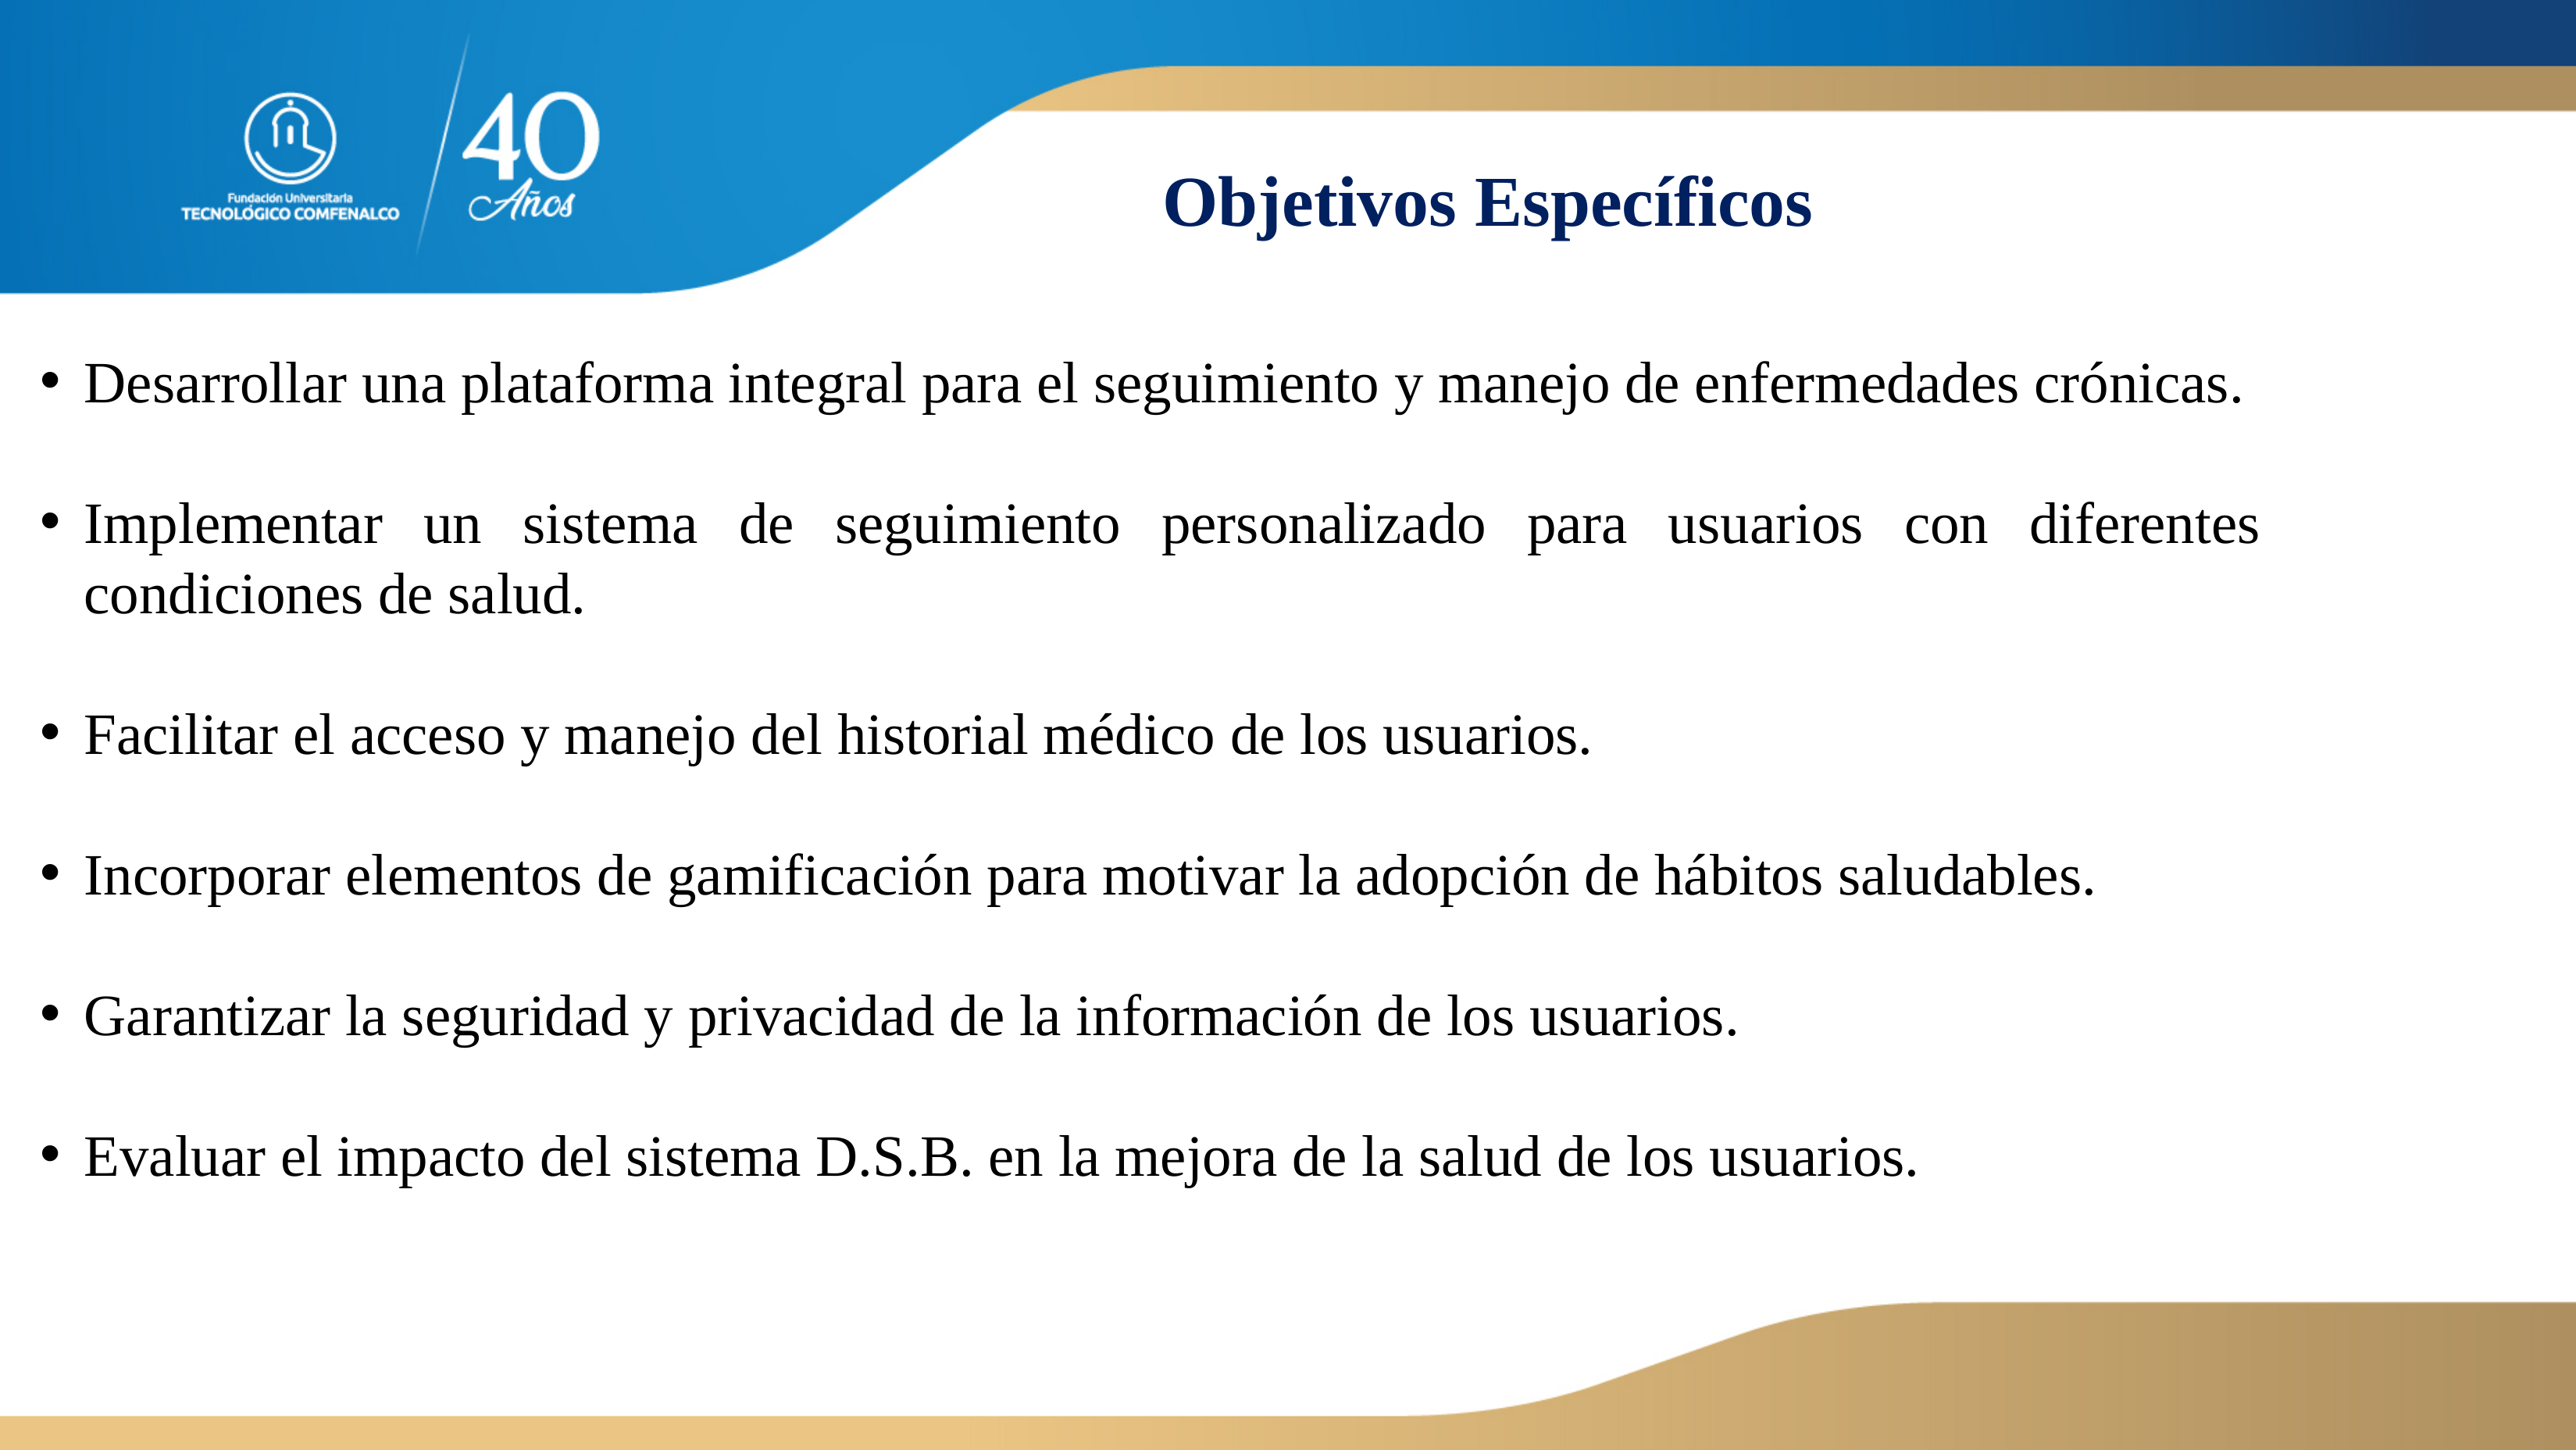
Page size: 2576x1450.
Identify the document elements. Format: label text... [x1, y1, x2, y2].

text_box Desarrollar una plataforma integral para el seguimiento y manejo de enfermedades crónicas. Implementar un sistema de seguimiento personalizado para usuarios con diferentes condiciones de salud. Facilitar el acceso y manejo del historial médico de los usuarios. Incorporar elementos de gamificación para motivar la adopción de hábitos saludables. Garantizar la seguridad y privacidad de la información de los usuarios. Evaluar el impacto del sistema D.S.B. en la mejora de la salud de los usuarios. [28, 338, 2275, 1194]
picture [0, 0, 2576, 1450]
text_box Objetivos Específicos [1151, 148, 1952, 272]
